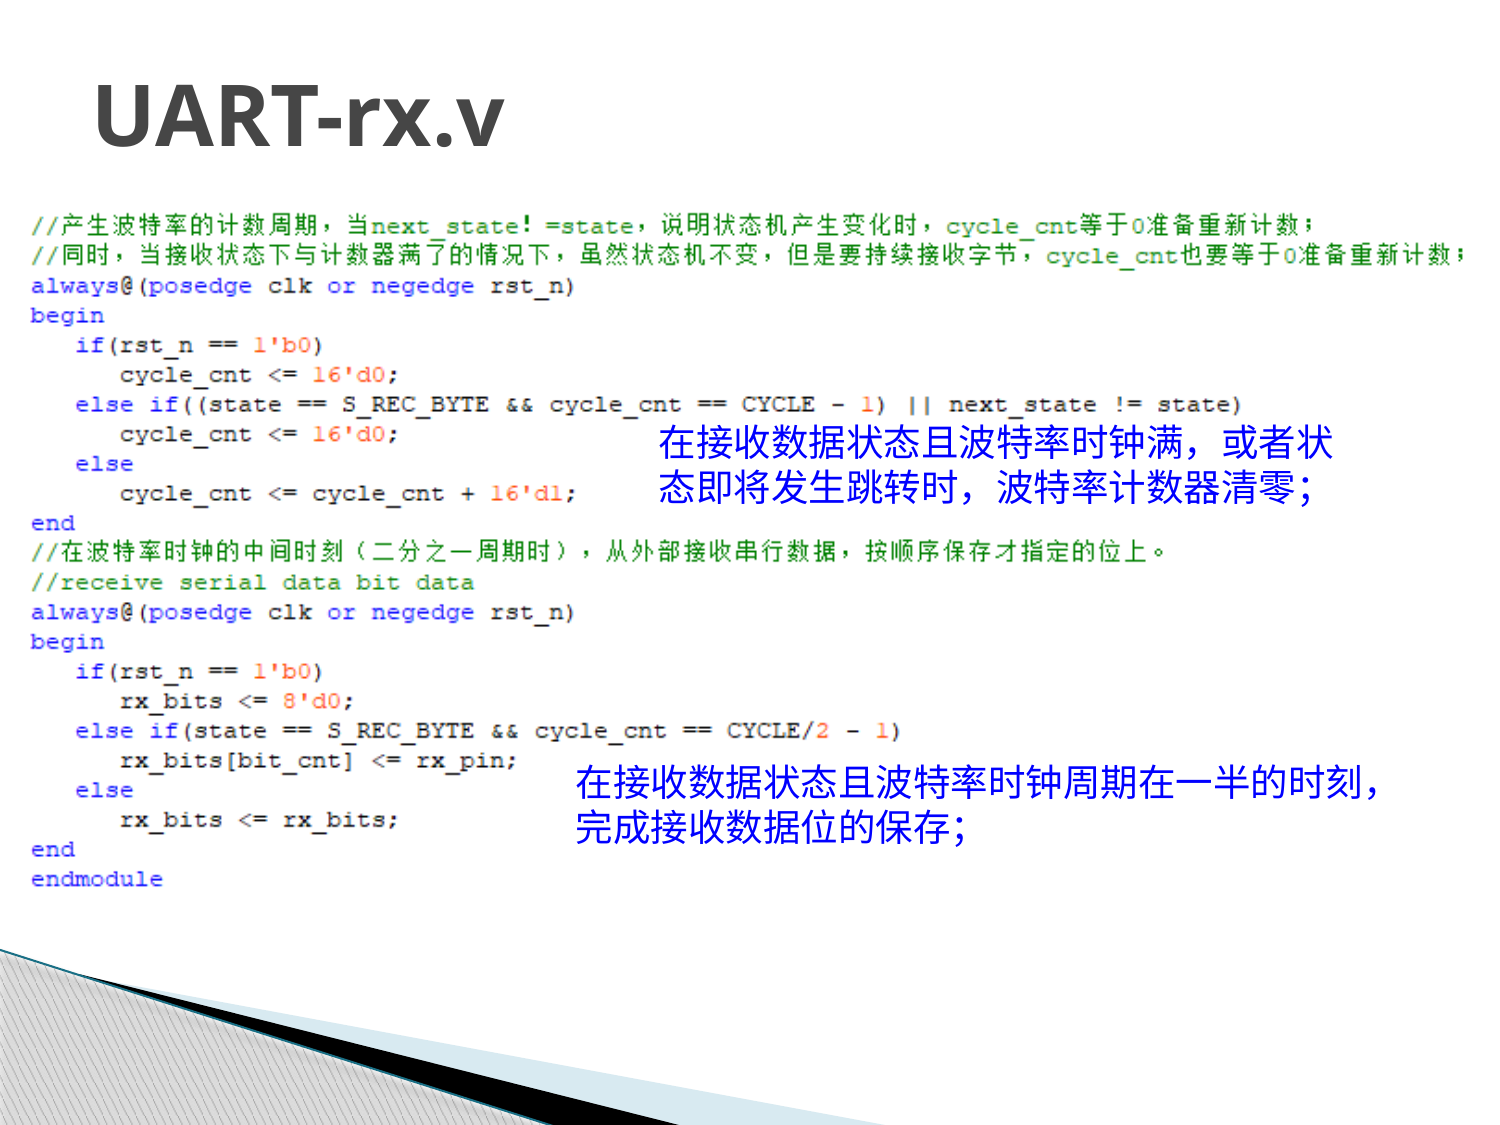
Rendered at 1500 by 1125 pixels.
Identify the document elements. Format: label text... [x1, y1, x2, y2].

picture [29, 207, 1473, 894]
text_box UART-rx.v [76, 30, 1371, 194]
